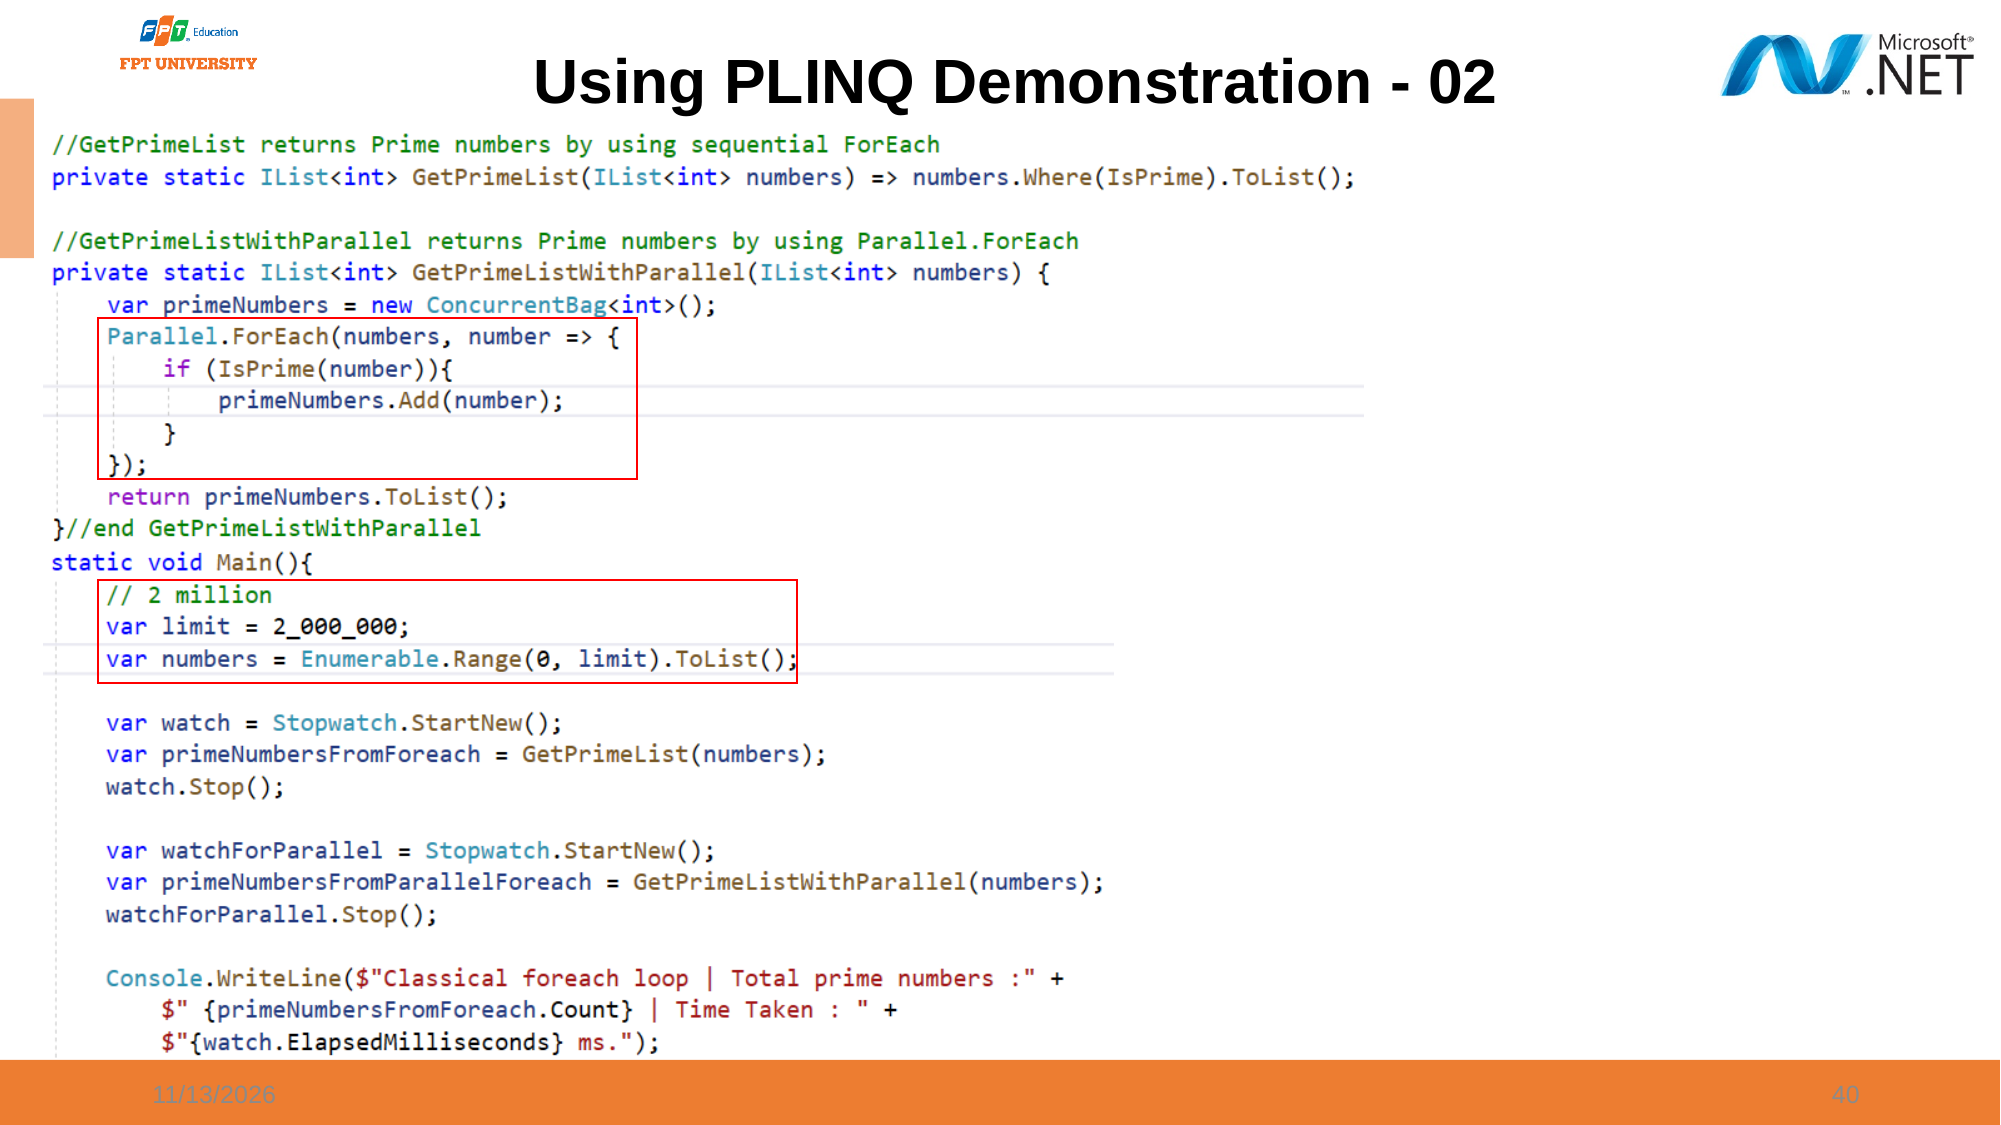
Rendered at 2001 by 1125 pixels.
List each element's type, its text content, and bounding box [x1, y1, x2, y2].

picture [110, 0, 262, 84]
slide_number 40 [1424, 1063, 1875, 1123]
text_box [43, 125, 1364, 545]
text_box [43, 543, 1114, 1059]
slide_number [137, 1063, 588, 1123]
picture [1685, 0, 2001, 129]
text_box Using PLINQ Demonstration - 02 [518, 33, 1524, 123]
